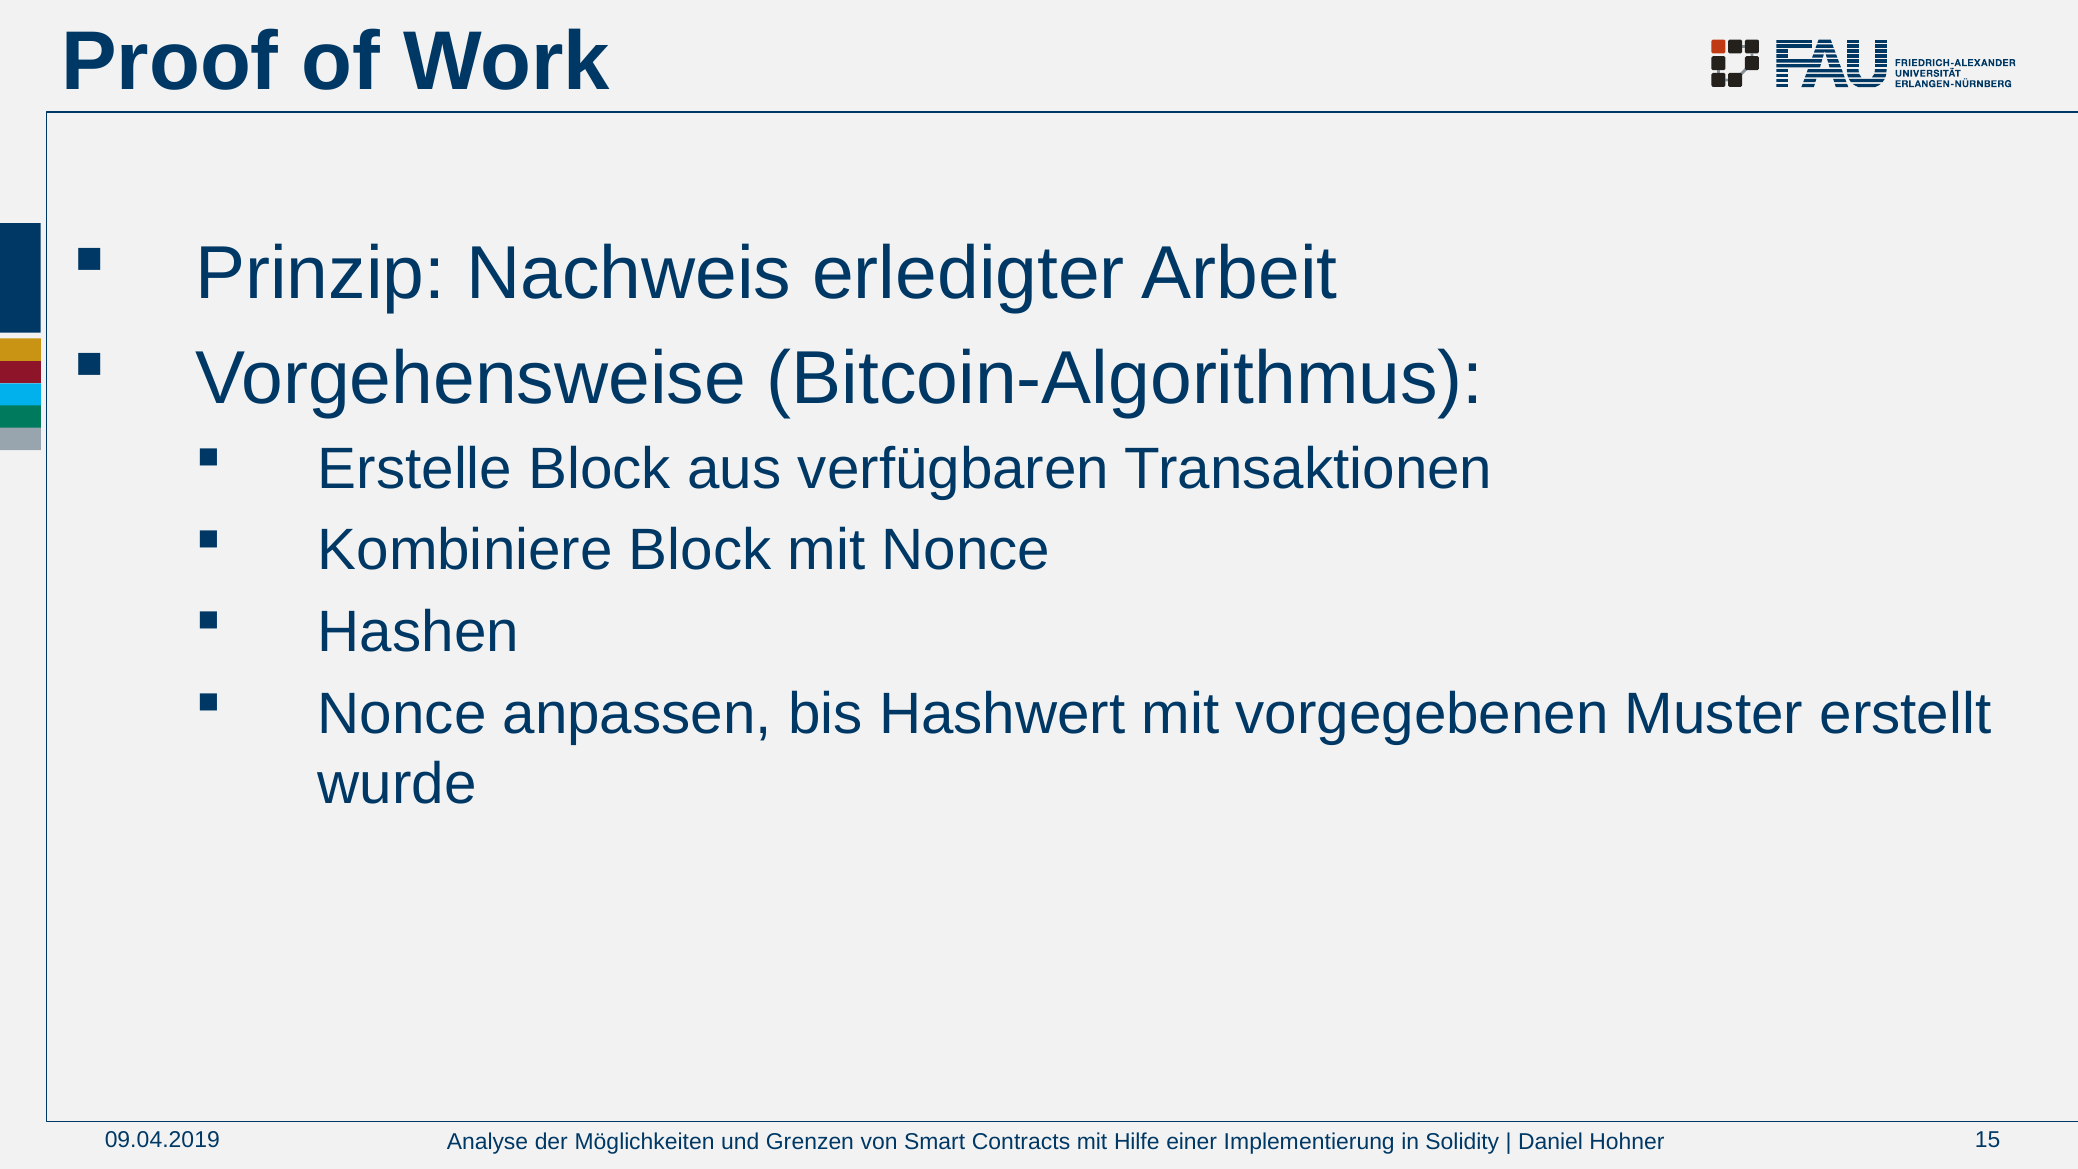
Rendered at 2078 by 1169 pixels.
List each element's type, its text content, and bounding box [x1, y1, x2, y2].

list Prinzip: Nachweis erledigter Arbeit Vorgehensweise (Bitcoin-Algorithmus): Erstelle Block aus verfügbaren Transaktionen Kombiniere Block mit Nonce Hashen Nonce anpassen, bis Hashwert mit vorgegebenen Muster erstellt wurde [72, 223, 2006, 946]
title Proof of Work [46, 9, 1839, 103]
